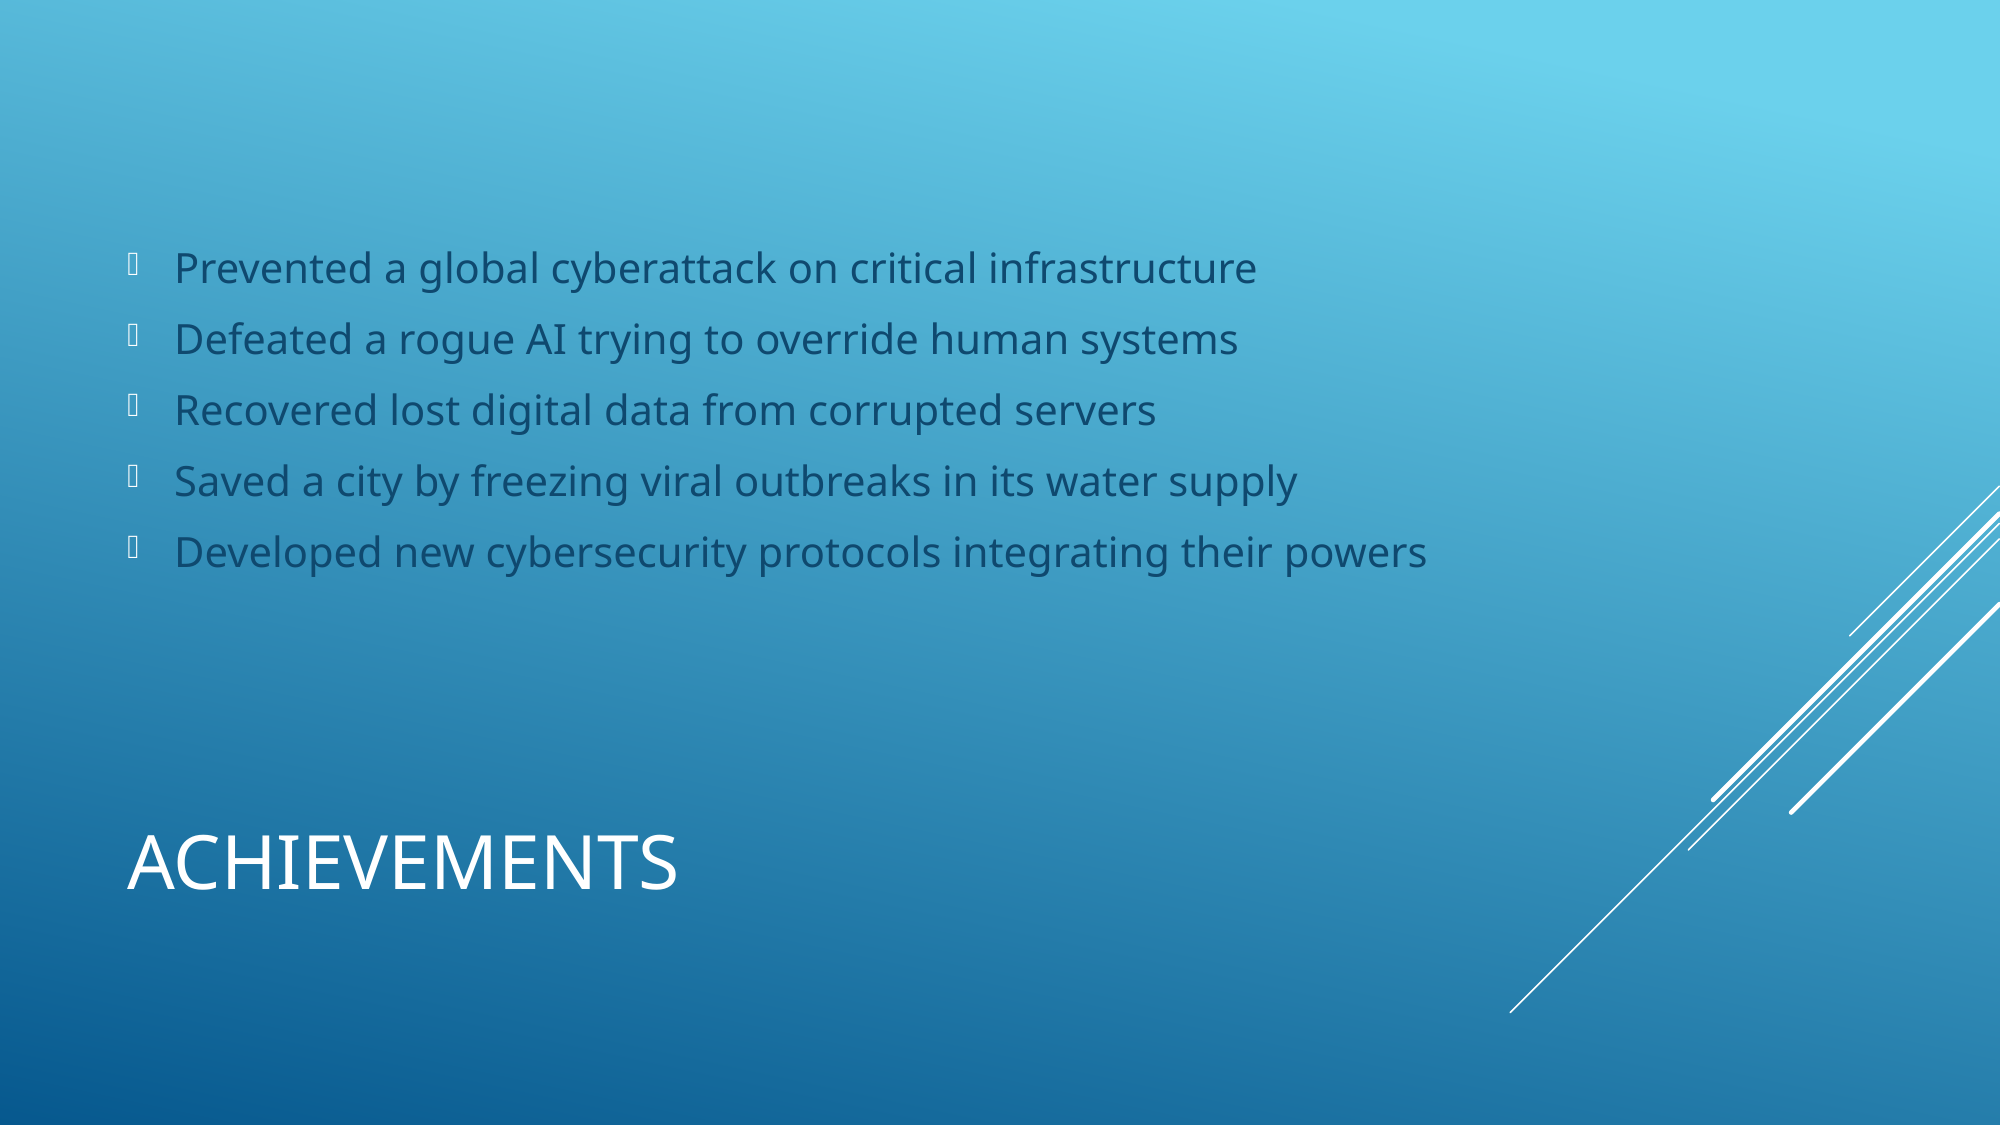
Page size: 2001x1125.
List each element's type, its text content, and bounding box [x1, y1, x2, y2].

title Achievements [112, 736, 1513, 984]
list Prevented a global cyberattack on critical infrastructure Defeated a rogue AI trying to override human systems Recovered lost digital data from corrupted servers Saved a city by freezing viral outbreaks in its water supply Developed new cybersecurity protocols integrating their powers [112, 112, 1513, 706]
